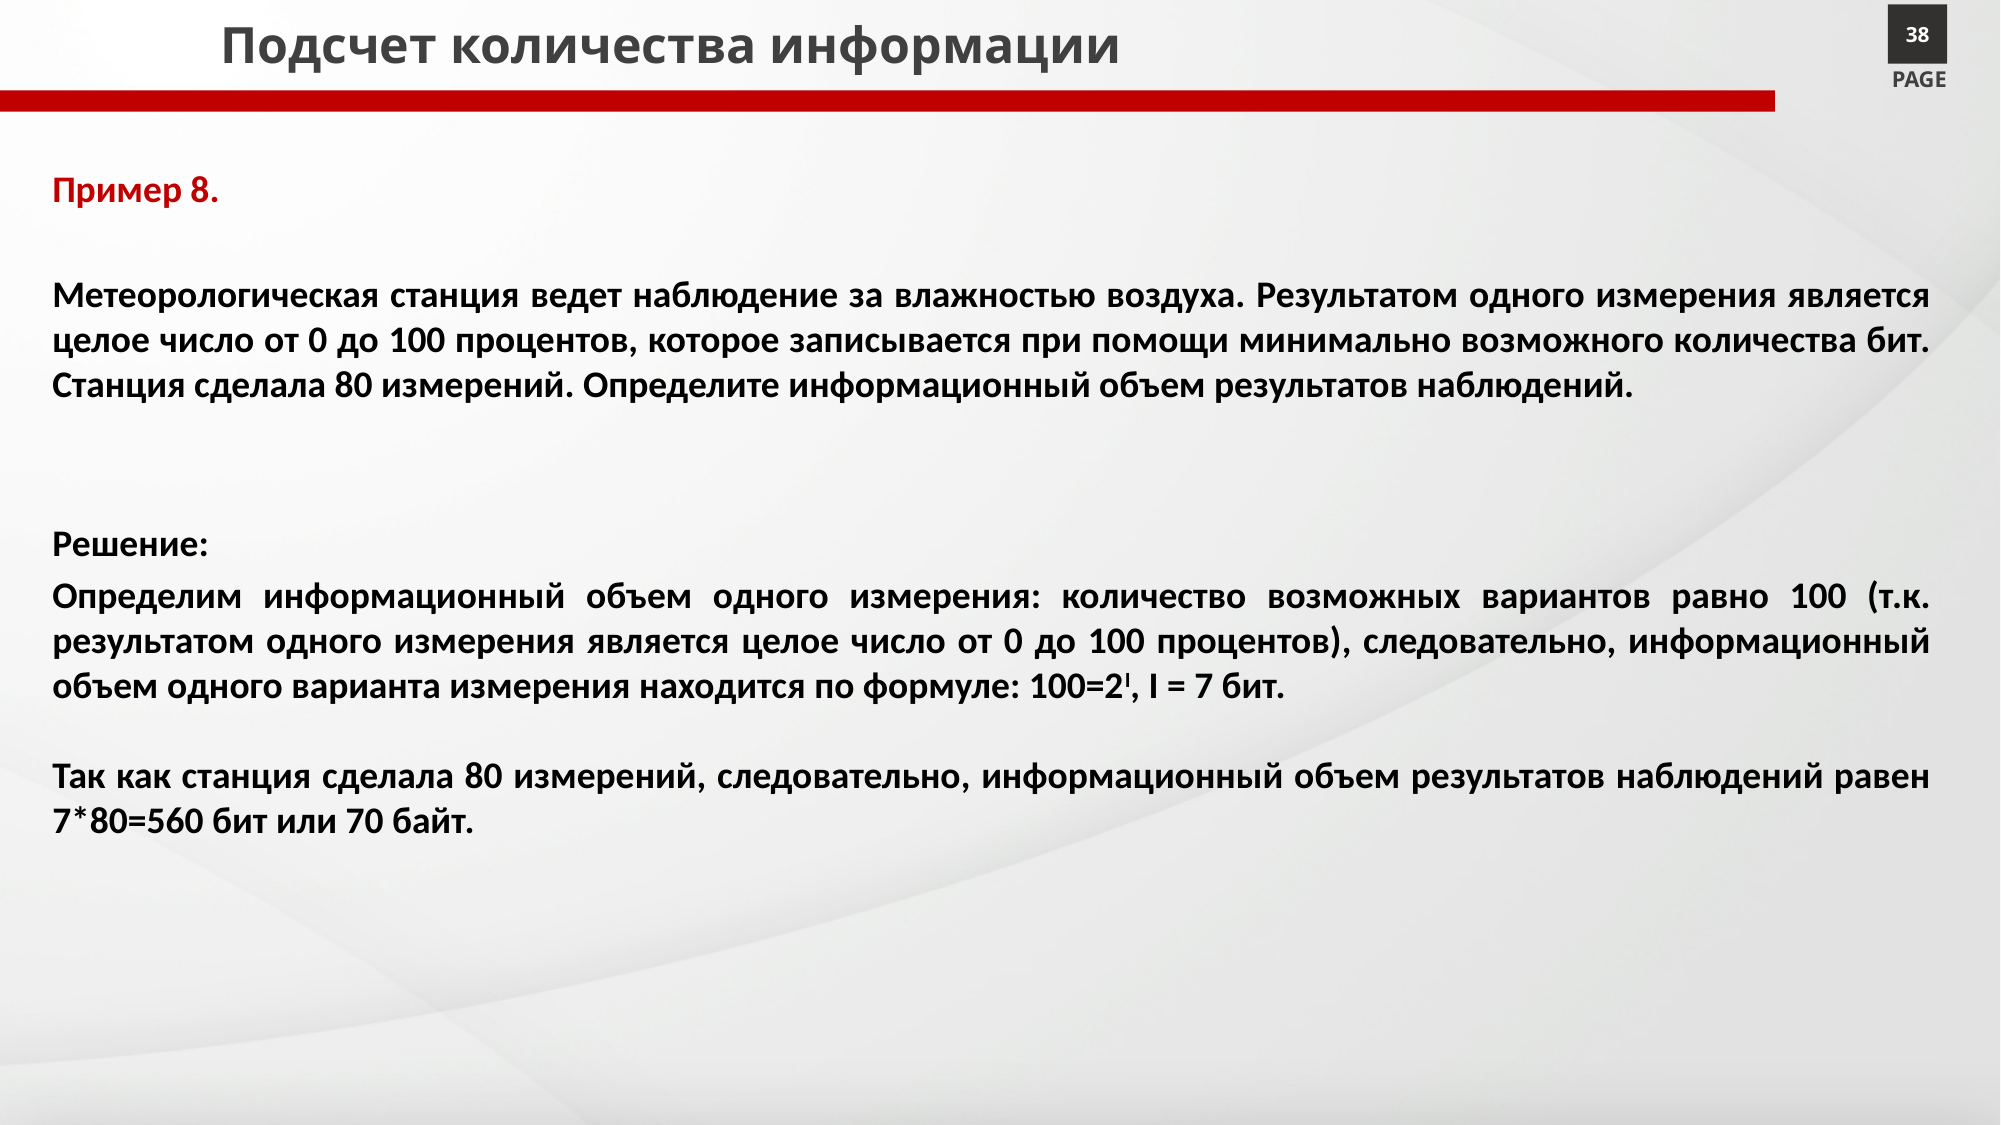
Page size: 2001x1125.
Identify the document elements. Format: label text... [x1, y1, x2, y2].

text_box 38 [1887, 3, 1948, 65]
picture [0, 0, 2001, 1125]
text_box Решение: Определим информационный объем одного измерения: количество возможных вариантов равно 100 (т.к. результатом одного измерения является целое число от 0 до 100 процентов), следовательно, информационный объем одного варианта измерения находится по формуле: 100=2I, I = 7 бит. Так как станция сделала 80 измерений, следовательно, информационный объем результатов наблюдений равен 7*80=560 бит или 70 байт. [37, 511, 1948, 849]
text_box [0, 90, 1775, 112]
title Подсчет количества информации [205, 4, 1775, 90]
text_box PAGE [1877, 58, 1962, 100]
text_box Пример 8. Метеорологическая станция ведет наблюдение за влажностью воздуха. Результатом одного измерения является целое число от 0 до 100 процентов, которое записывается при помощи минимально возможного количества бит. Станция сделала 80 измерений. Определите информационный объем результатов наблюдений. [37, 157, 1948, 412]
